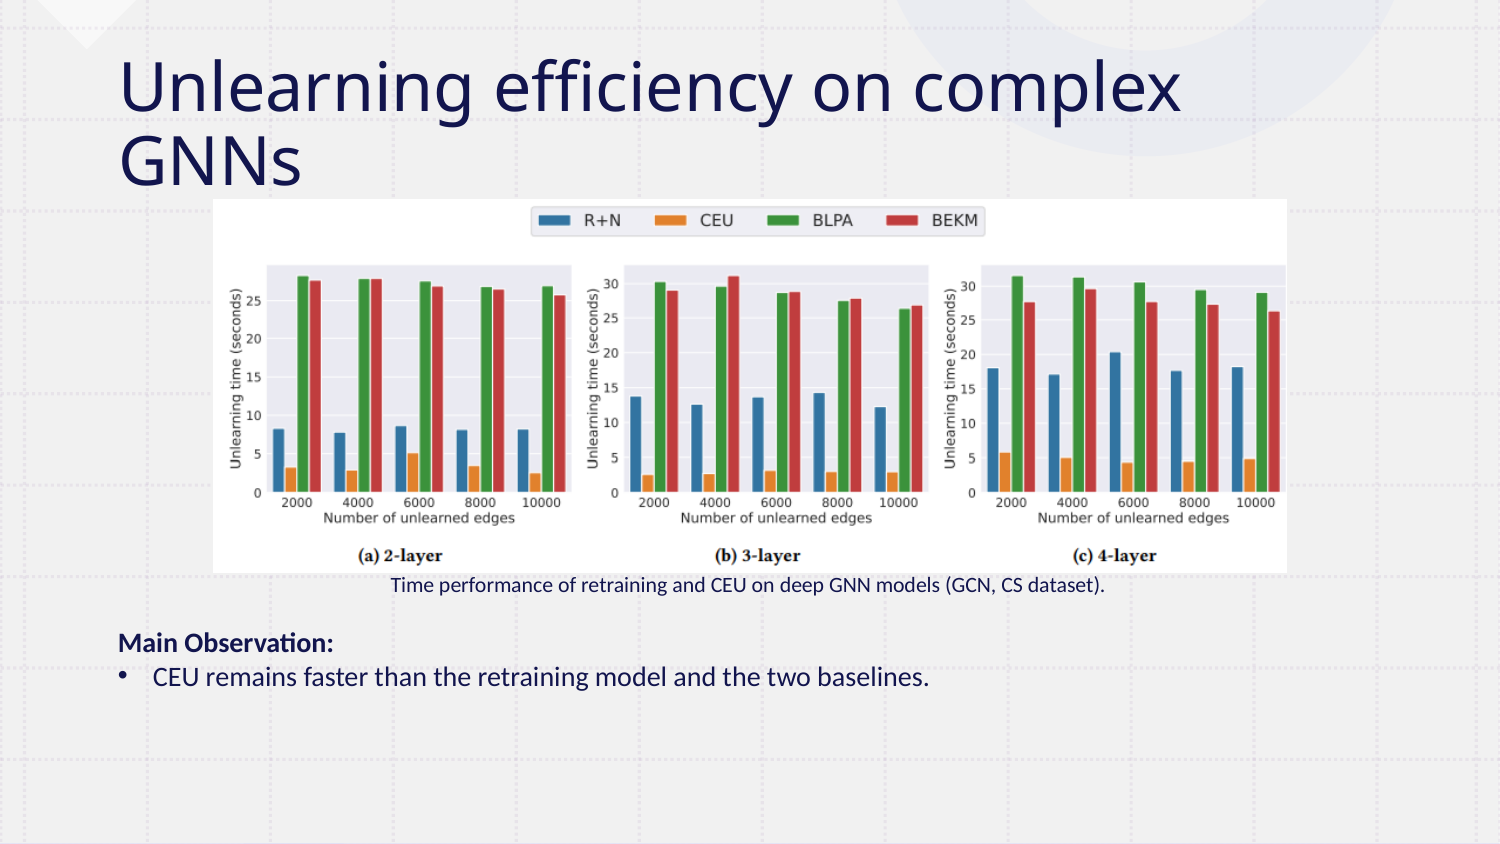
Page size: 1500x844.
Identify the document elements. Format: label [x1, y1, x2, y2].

text_box [0, 0, 1500, 844]
picture [213, 199, 1287, 573]
